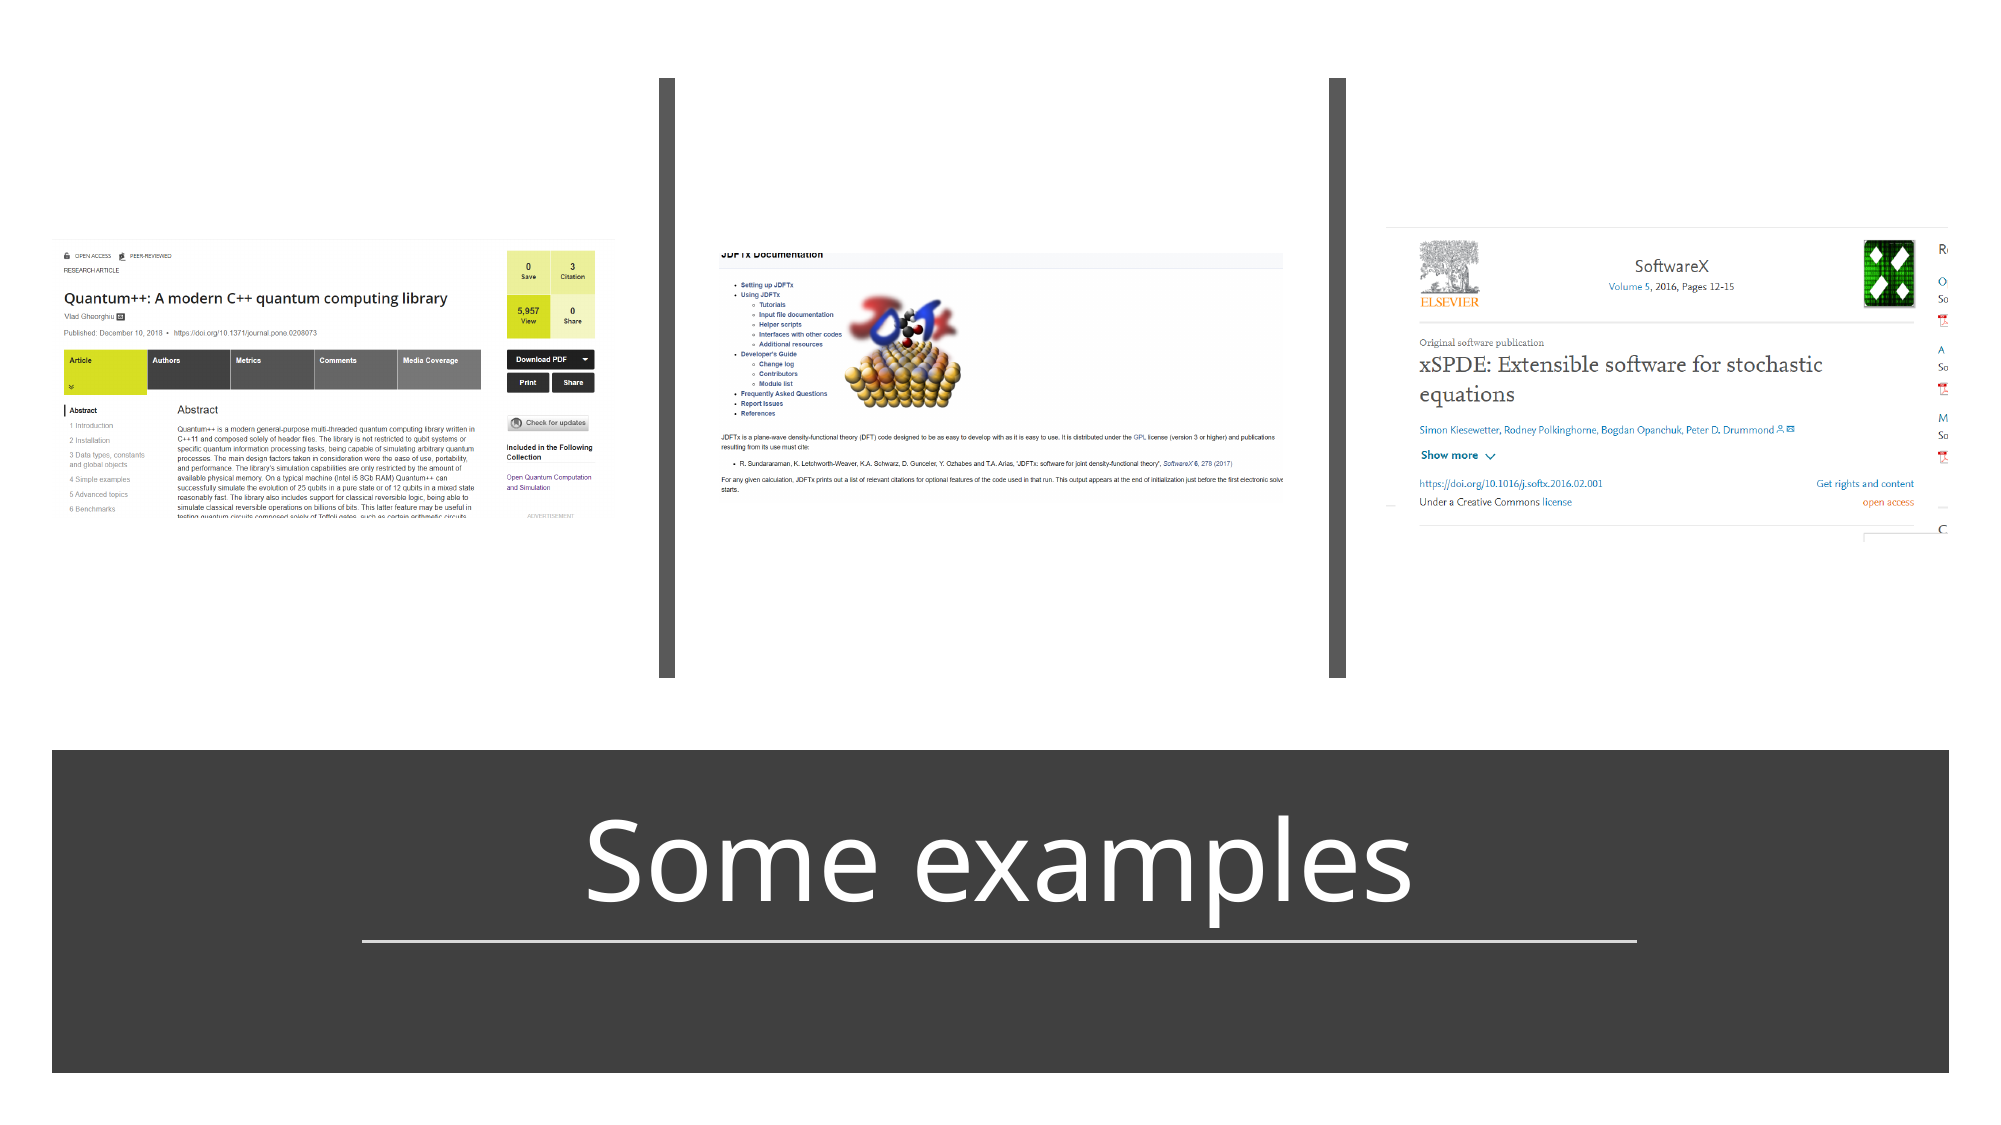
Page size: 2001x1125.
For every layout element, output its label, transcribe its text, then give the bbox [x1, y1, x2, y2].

picture [1386, 221, 1948, 543]
picture [52, 239, 615, 518]
title Some examples [86, 780, 1914, 933]
text_box [61, 759, 1939, 1064]
picture [719, 253, 1283, 503]
